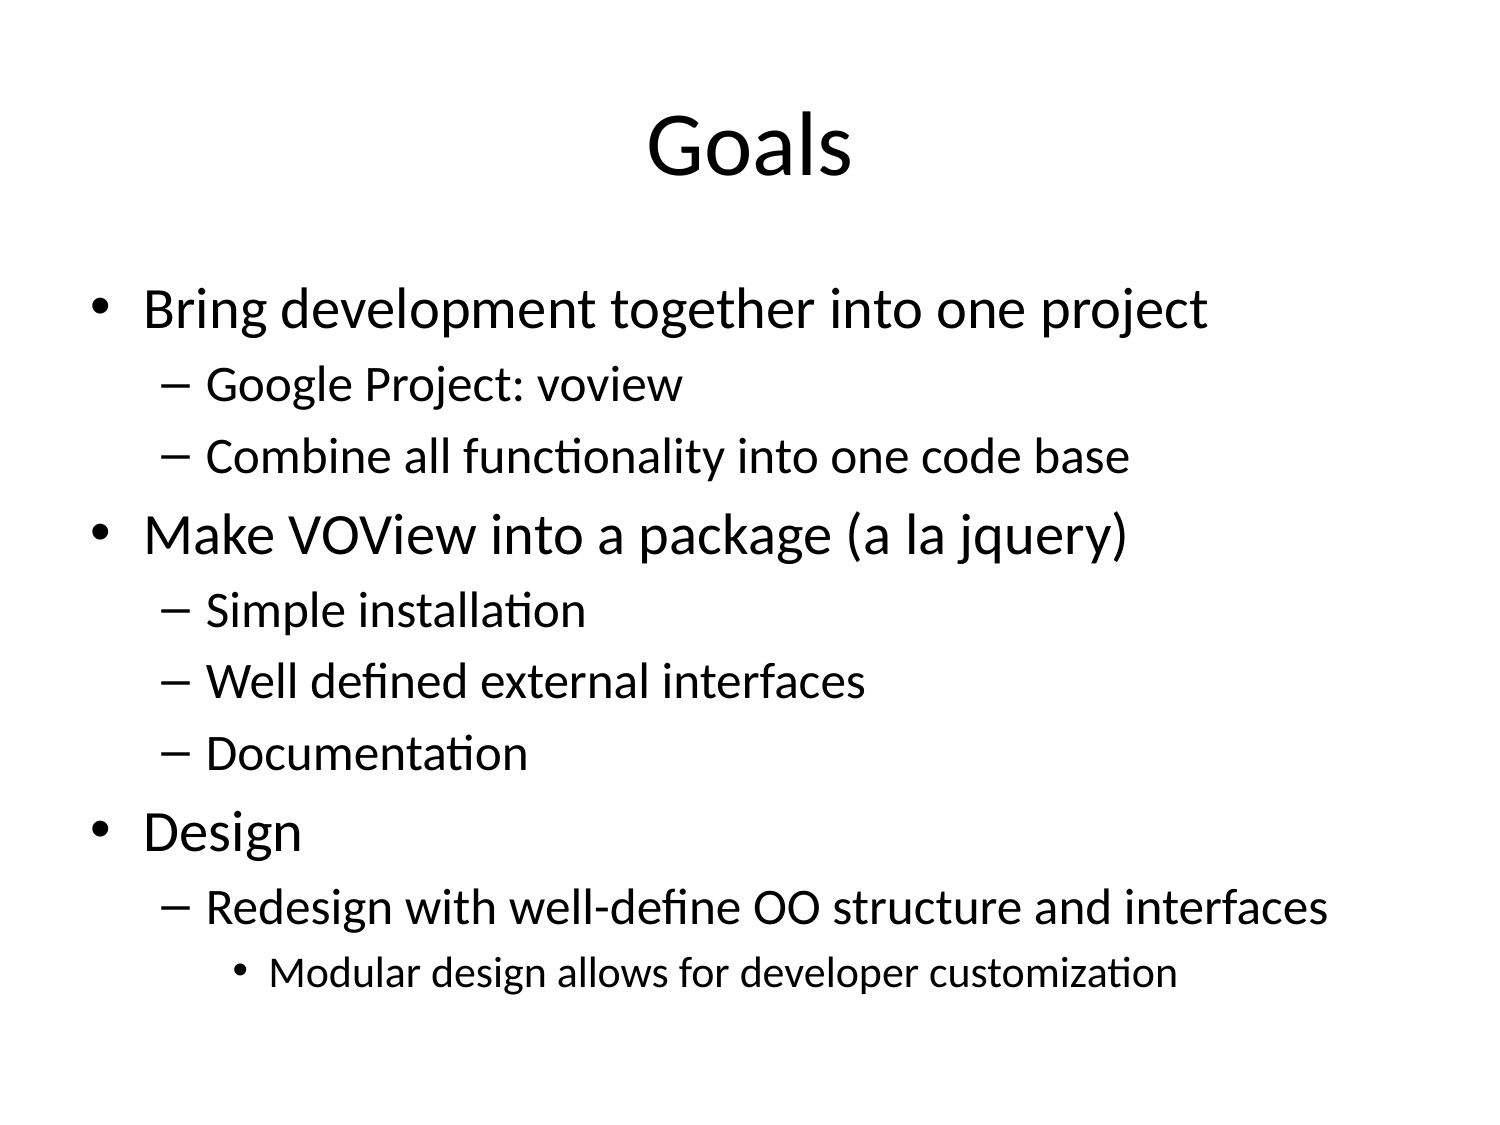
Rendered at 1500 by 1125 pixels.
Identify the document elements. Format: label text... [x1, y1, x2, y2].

list Bring development together into one project Google Project: voview Combine all functionality into one code base Make VOView into a package (a la jquery) Simple installation Well defined external interfaces Documentation Design Redesign with well-define OO structure and interfaces Modular design allows for developer customization [75, 262, 1425, 1005]
title Goals [75, 45, 1425, 233]
